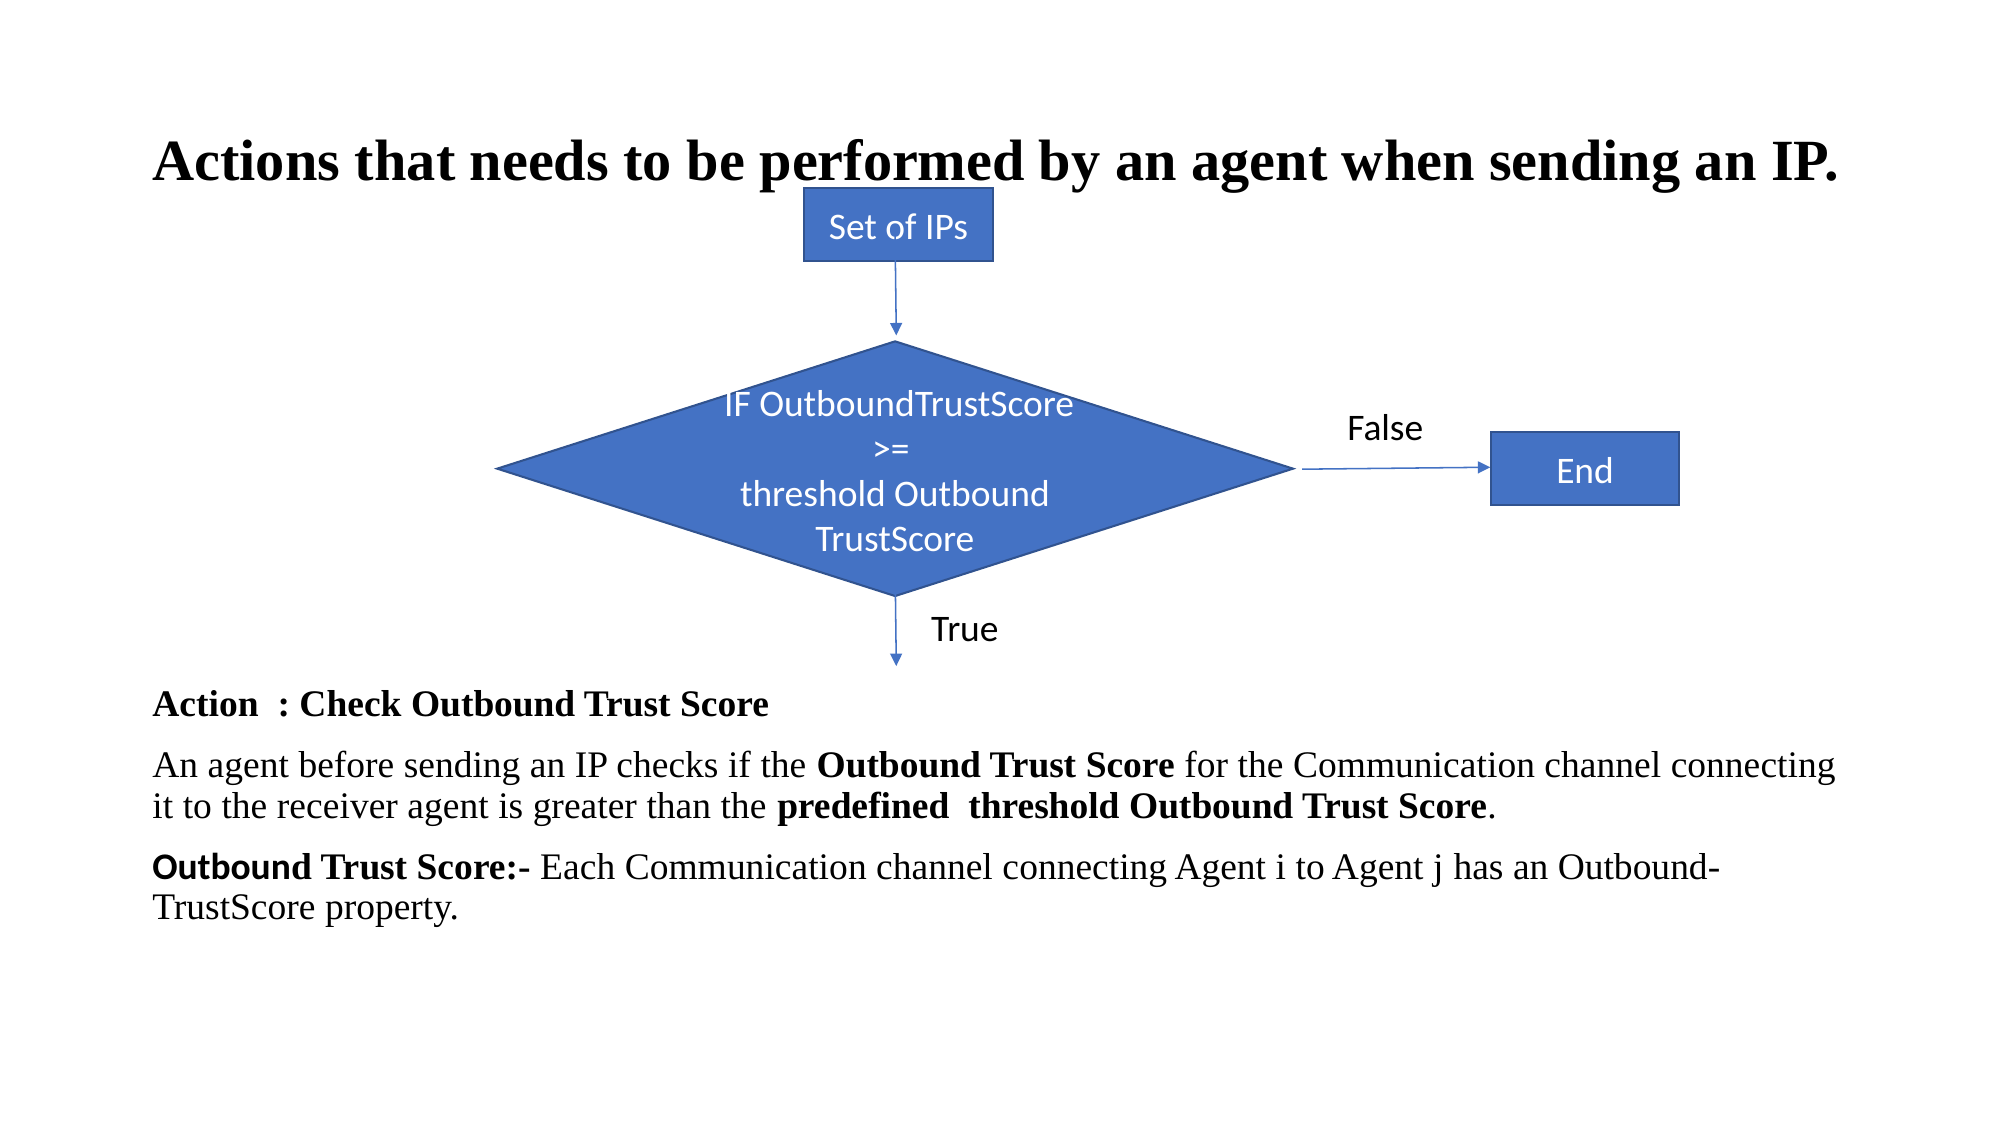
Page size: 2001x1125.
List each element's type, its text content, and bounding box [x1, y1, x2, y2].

text_box False [1332, 395, 1783, 456]
title Actions that needs to be performed by an agent when sending an IP. [137, 59, 1863, 219]
text_box End [1491, 456, 1680, 505]
text_box True [916, 596, 1367, 657]
text_box IF OutboundTrustScore >= threshold Outbound TrustScore [497, 341, 1294, 595]
text_box Set of IPs [804, 188, 993, 261]
list Action : Check Outbound Trust Score An agent before sending an IP checks if the Outbound Trust Score for the Communication channel connecting it to the receiver agent is greater than the predefined threshold Outbound Trust Score. Outbound Trust Score:- Each Communication channel connecting Agent i to Agent j has an Outbound-TrustScore property. [137, 676, 1863, 1125]
